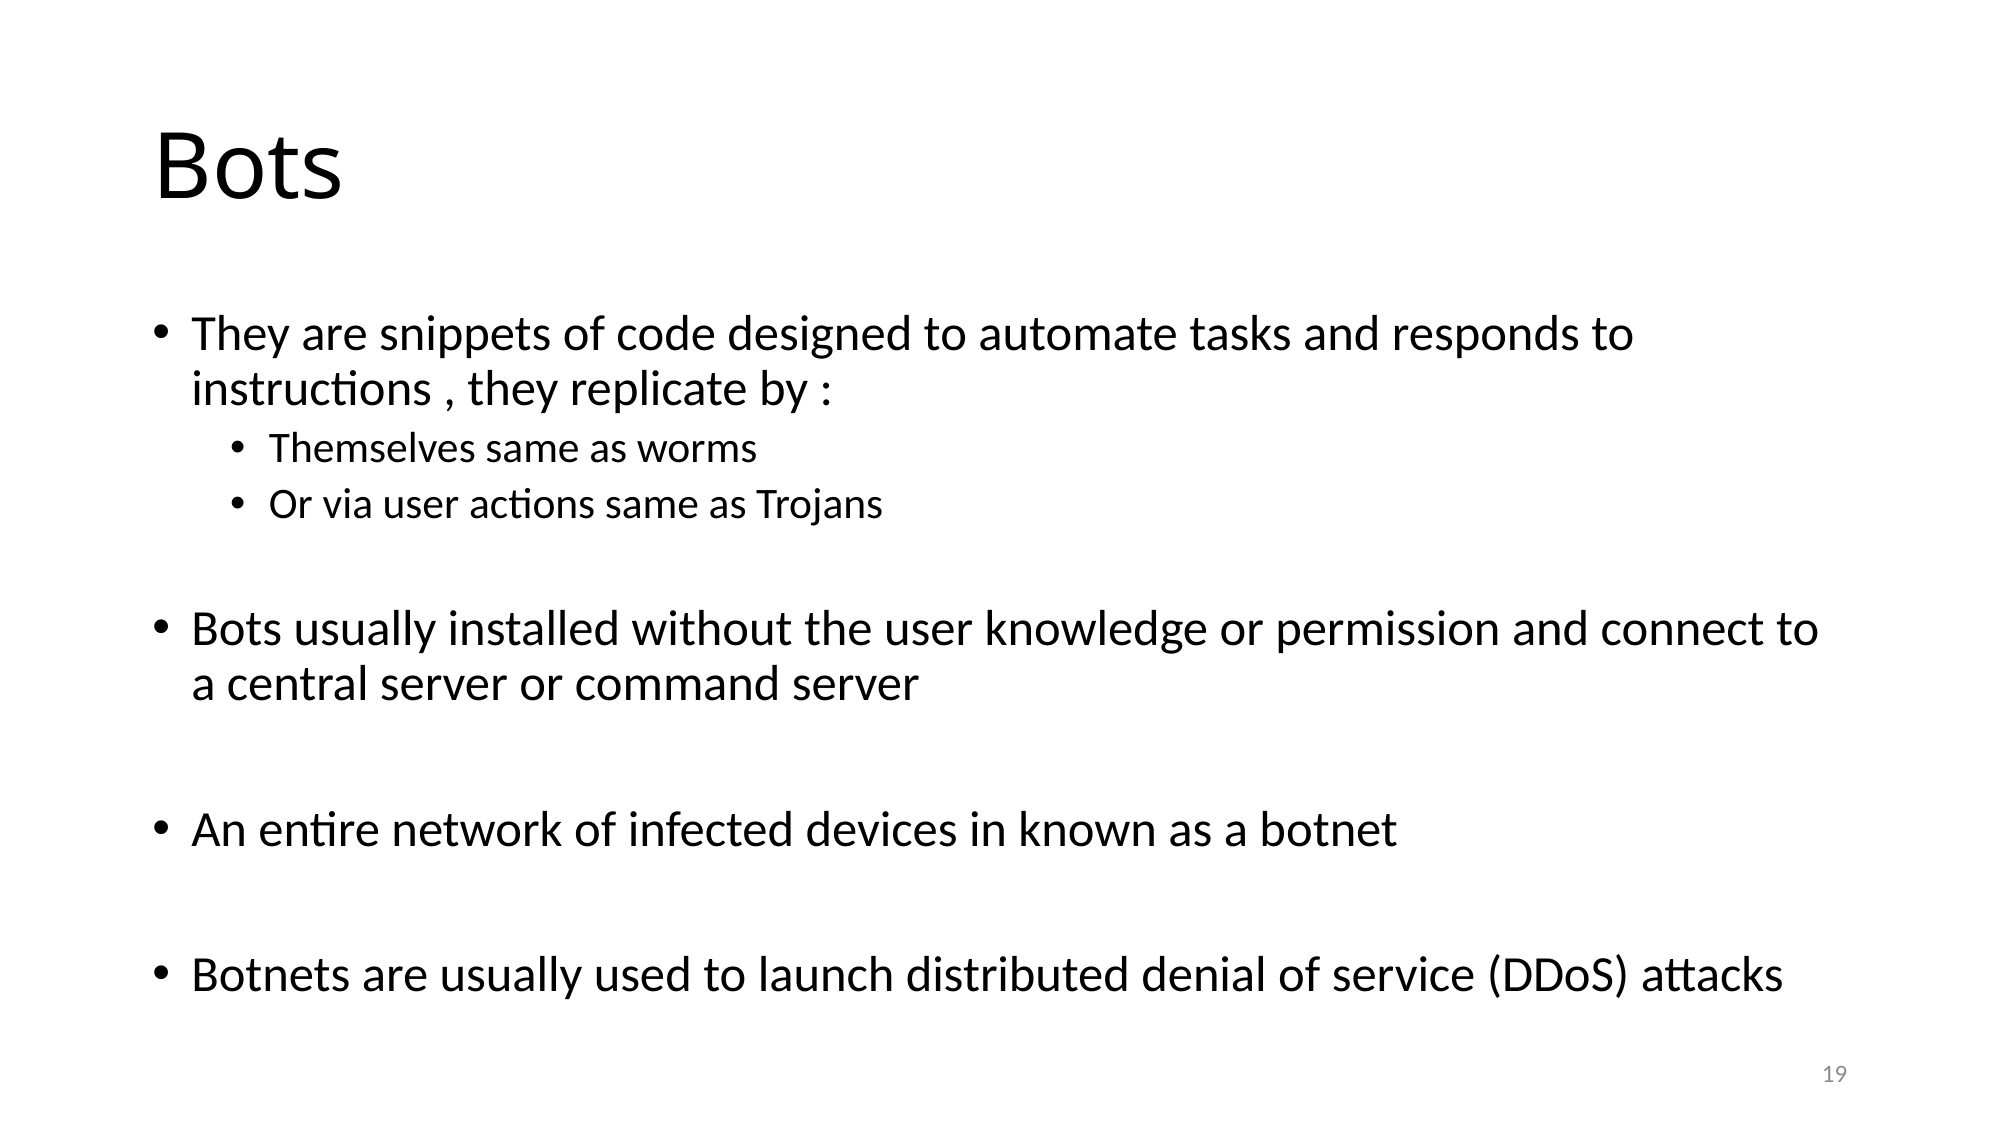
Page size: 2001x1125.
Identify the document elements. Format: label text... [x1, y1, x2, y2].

list They are snippets of code designed to automate tasks and responds to instructions , they replicate by : Themselves same as worms Or via user actions same as Trojans Bots usually installed without the user knowledge or permission and connect to a central server or command server An entire network of infected devices in known as a botnet Botnets are usually used to launch distributed denial of service (DDoS) attacks [137, 299, 1863, 1014]
slide_number 19 [1412, 1042, 1863, 1103]
title Bots [137, 59, 1863, 278]
